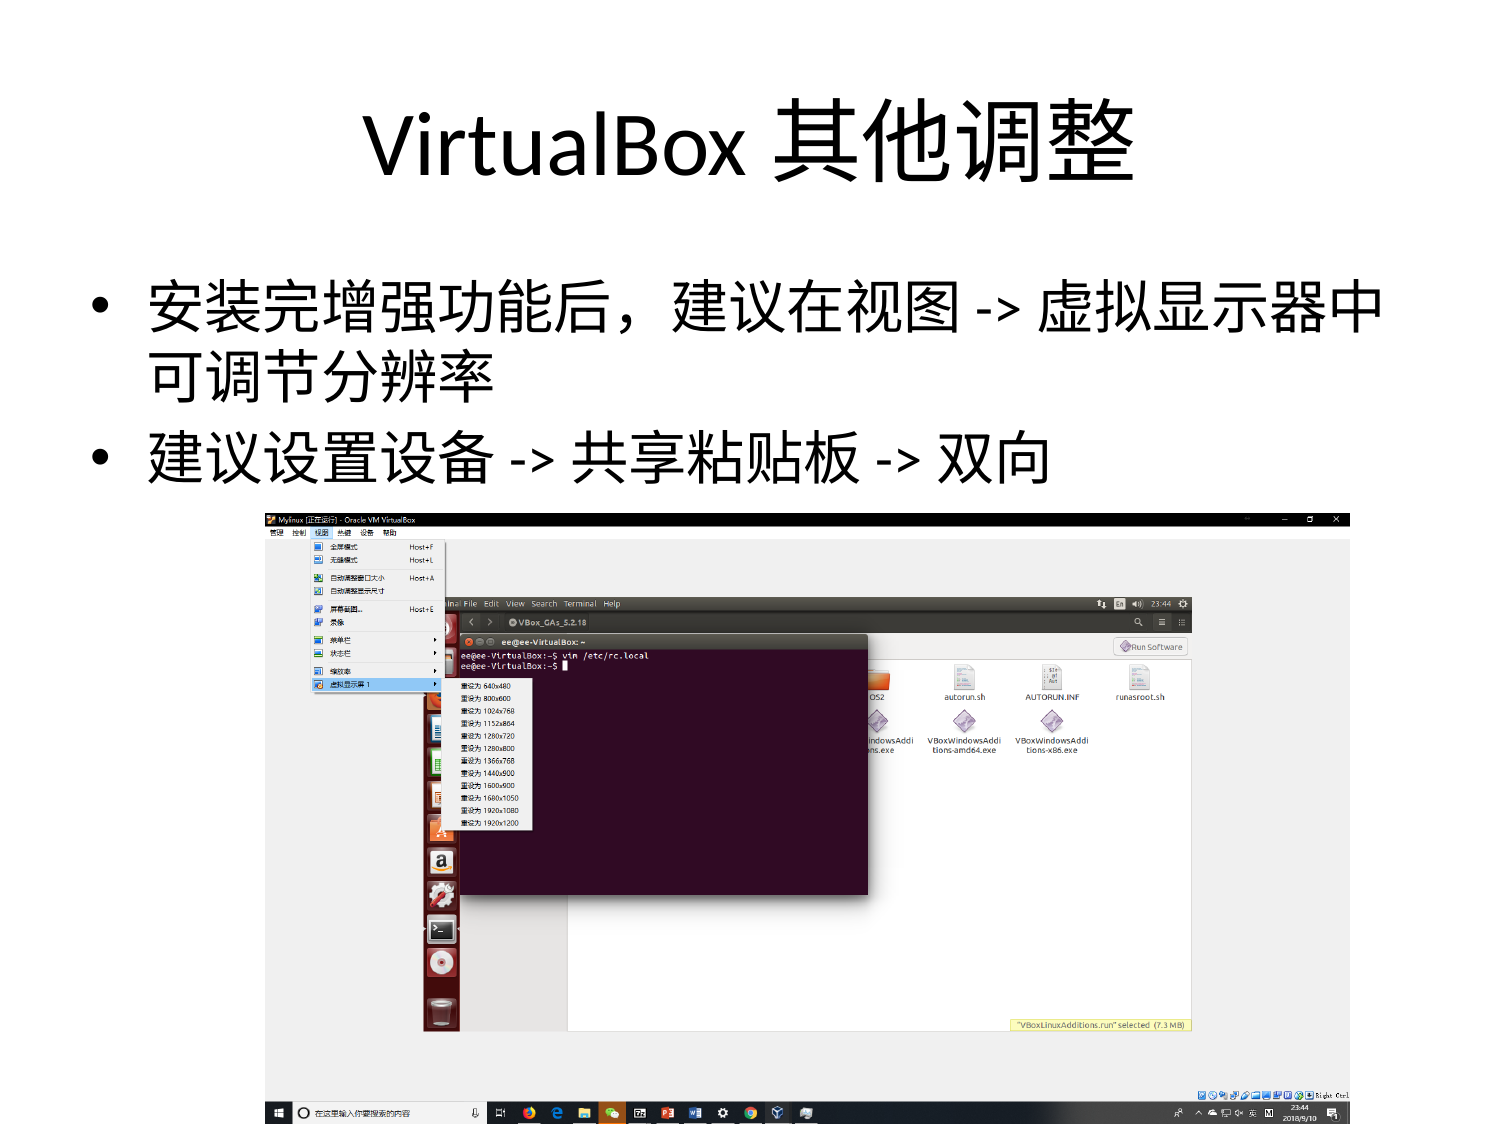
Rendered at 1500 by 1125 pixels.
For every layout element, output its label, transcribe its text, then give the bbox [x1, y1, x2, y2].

title VirtualBox其他调整 [75, 45, 1425, 233]
picture [265, 513, 1350, 1124]
list 安装完增强功能后，建议在视图->虚拟显示器中可调节分辨率 建议设置设备->共享粘贴板->双向 [75, 262, 1425, 1005]
